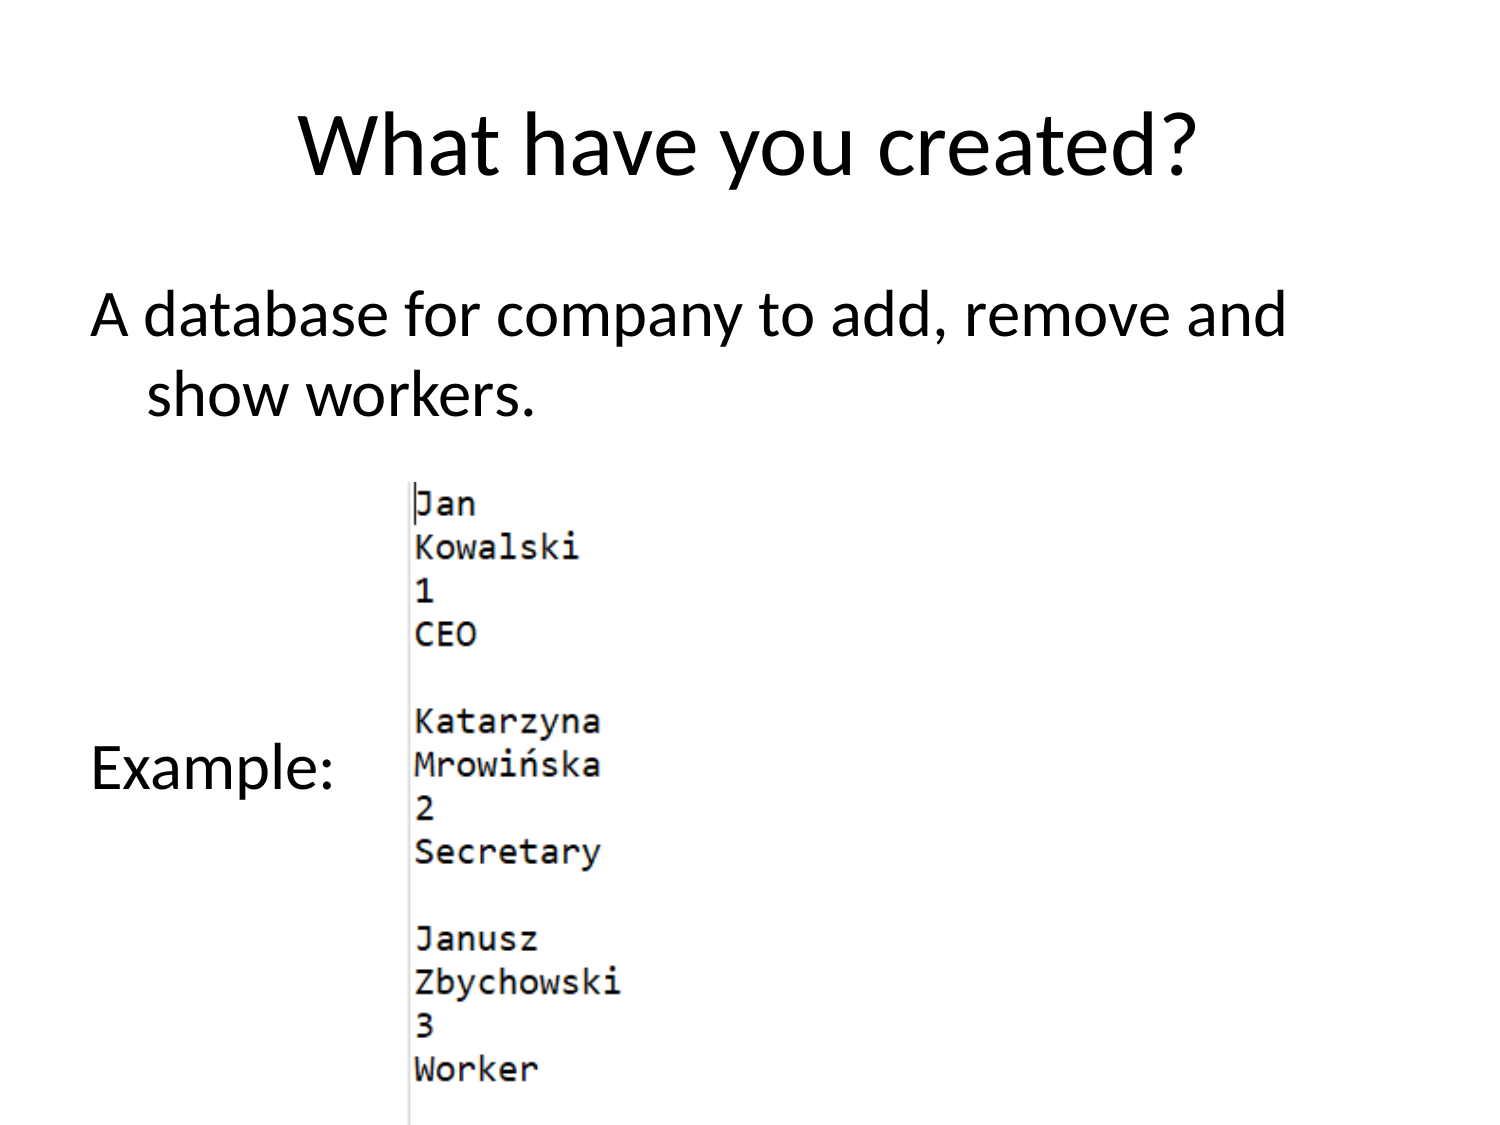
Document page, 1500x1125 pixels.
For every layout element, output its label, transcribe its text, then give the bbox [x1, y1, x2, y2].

title What have you created? [75, 45, 1425, 233]
picture [407, 482, 680, 1125]
list A database for company to add, remove and show workers. Example: [75, 262, 1425, 1005]
